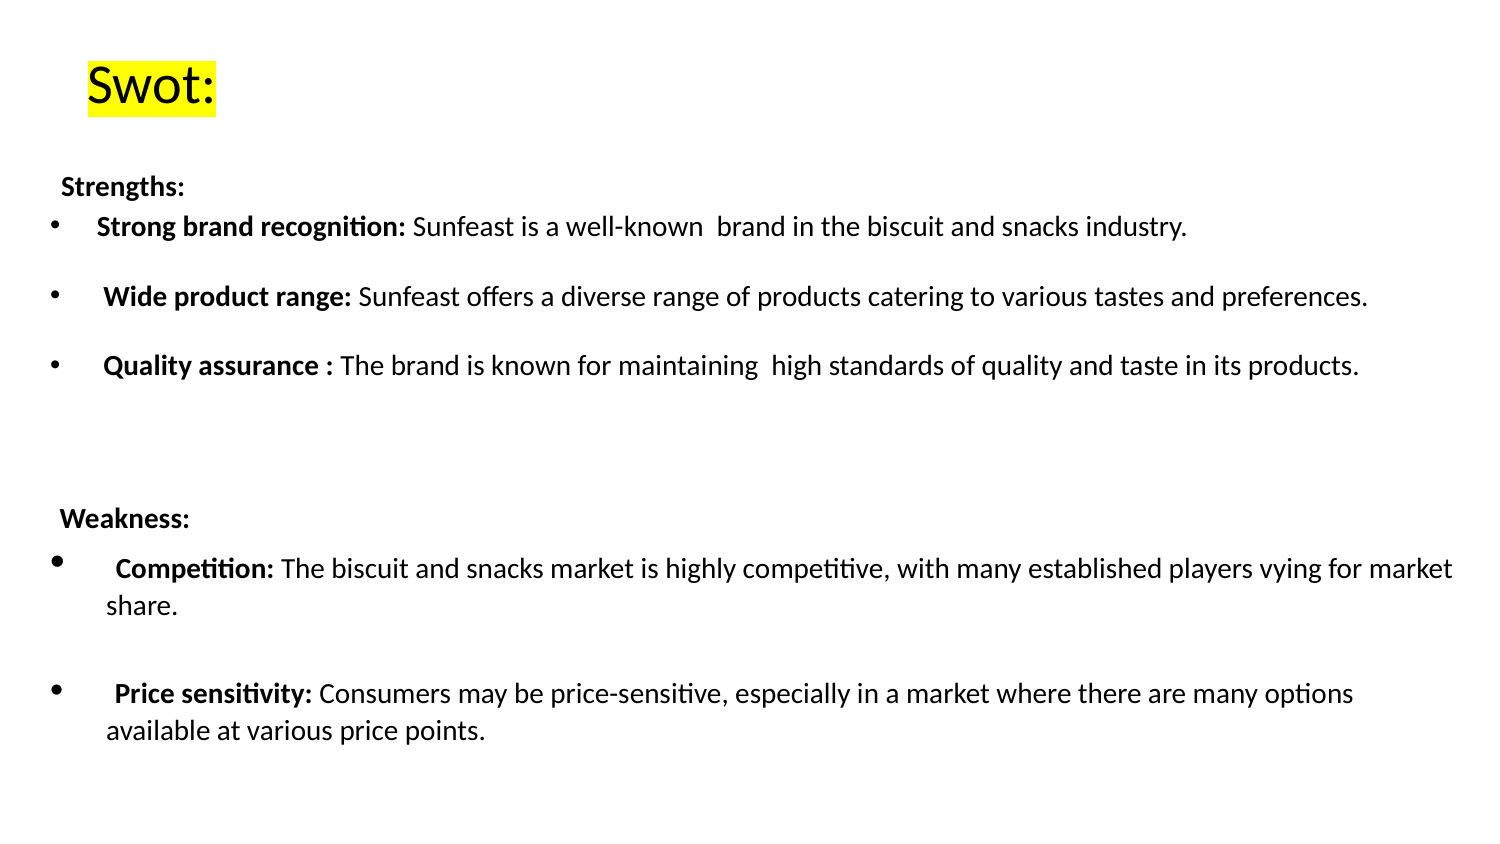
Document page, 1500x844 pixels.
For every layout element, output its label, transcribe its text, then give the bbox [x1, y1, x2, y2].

title Swot: [87, 46, 635, 118]
list Strengths: Strong brand recognition: Sunfeast is a well-known brand in the biscuit and snacks industry. Wide product range: Sunfeast offers a diverse range of products catering to various tastes and preferences. Quality assurance : The brand is known for maintaining high standards of quality and taste in its products. Weakness: Competition: The biscuit and snacks market is highly competitive, with many established players vying for market share. Price sensitivity: Consumers may be price-sensitive, especially in a market where there are many options available at various price points. [50, 146, 1463, 839]
